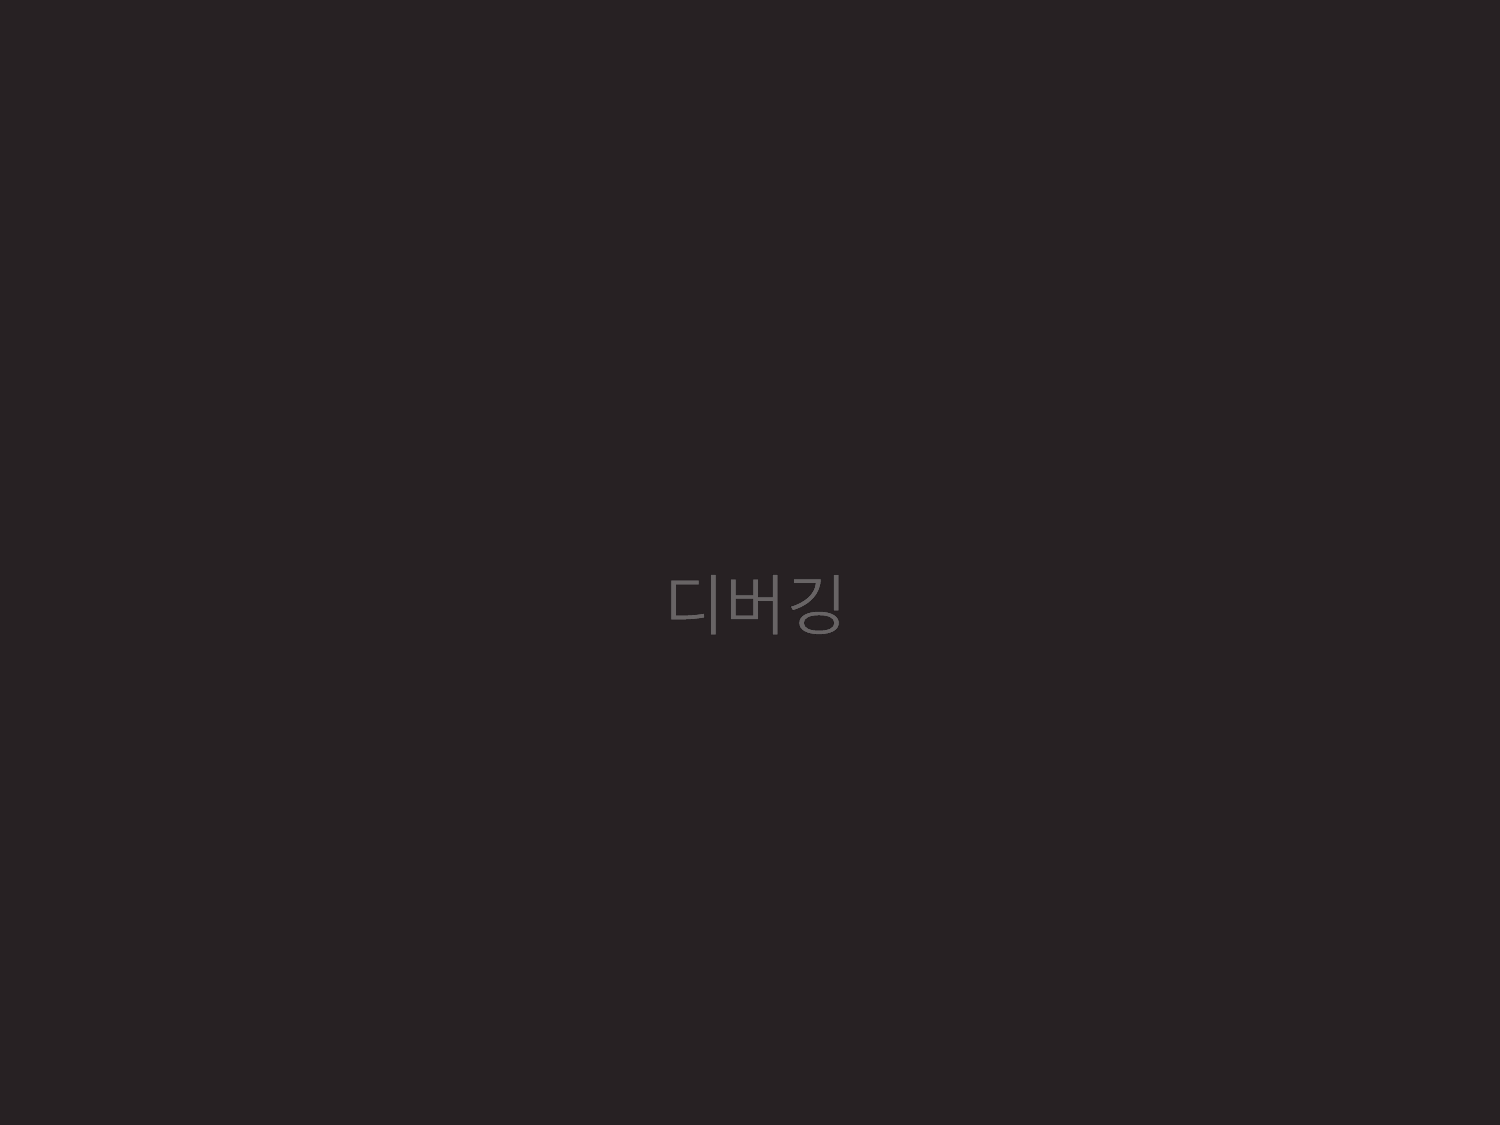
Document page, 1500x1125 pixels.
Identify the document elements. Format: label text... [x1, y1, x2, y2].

text_box 디버깅 [410, 515, 1102, 651]
